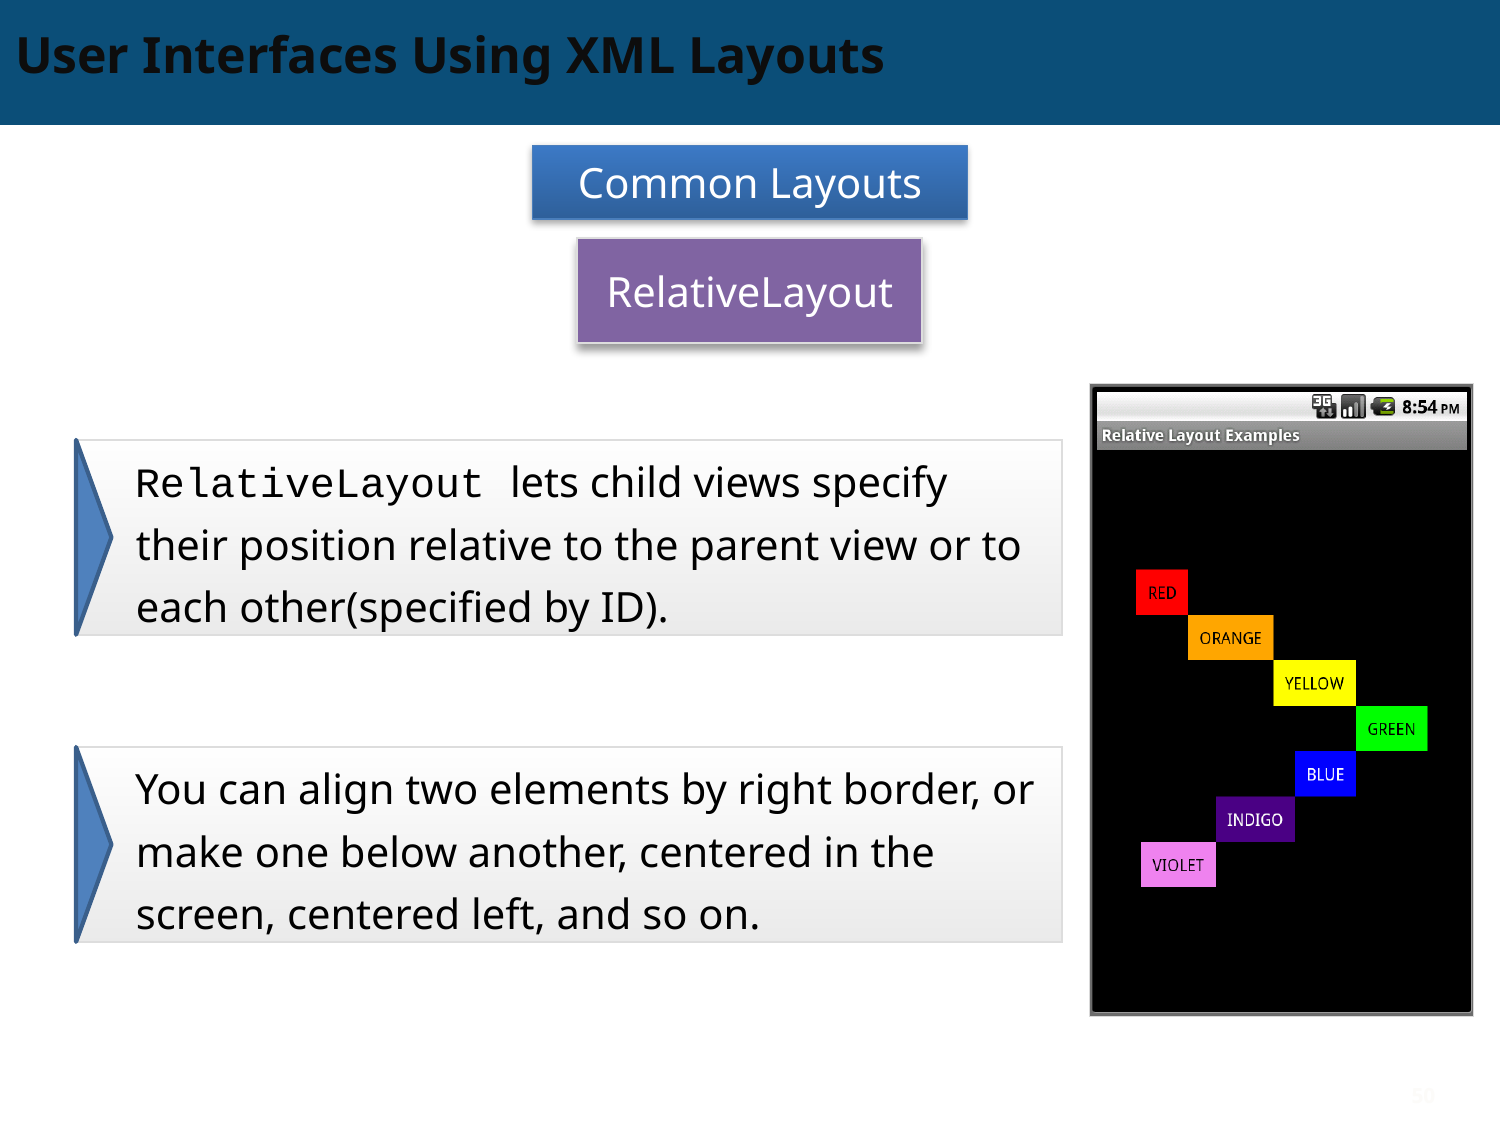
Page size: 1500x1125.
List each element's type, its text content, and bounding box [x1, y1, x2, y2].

picture [1088, 383, 1474, 1017]
title User Interfaces Using XML Layouts [0, 21, 1351, 86]
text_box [74, 746, 1063, 943]
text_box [74, 439, 1063, 635]
text_box Common Layouts [532, 145, 968, 220]
text_box RelativeLayout [577, 238, 923, 344]
